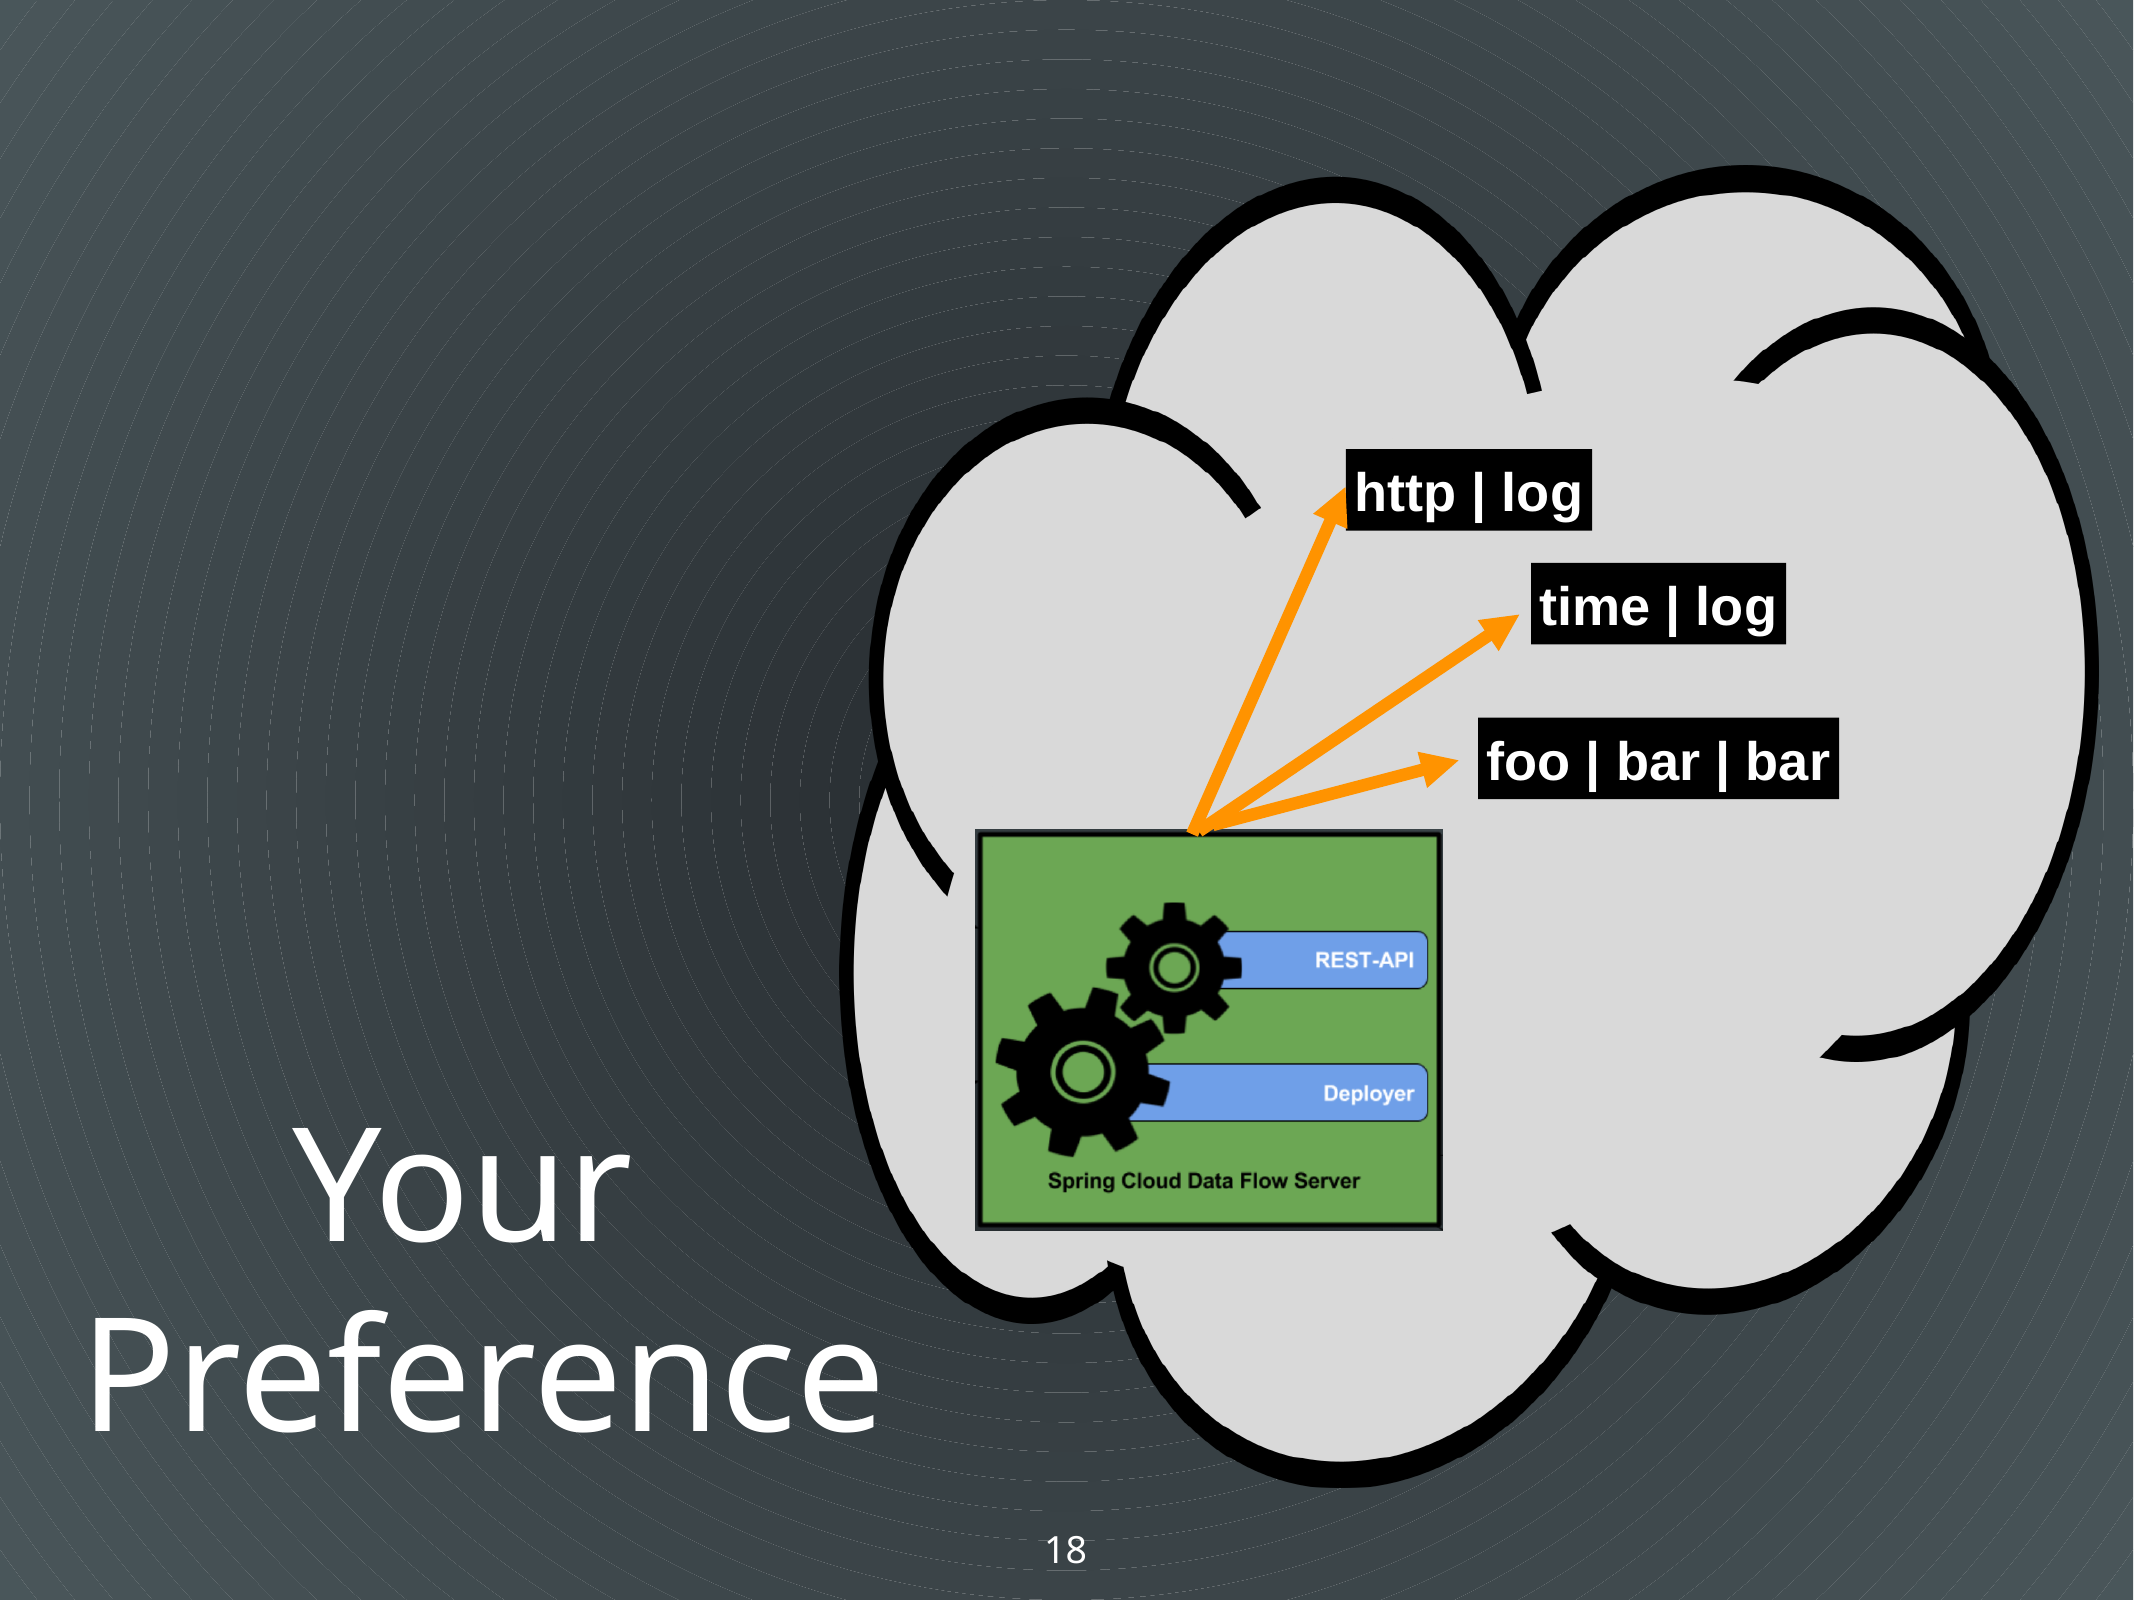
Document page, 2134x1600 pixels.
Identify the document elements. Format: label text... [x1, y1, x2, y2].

slide_number 18 [1034, 1517, 1097, 1581]
picture [839, 165, 2099, 1488]
text_box Your Preference [31, 1074, 839, 1472]
